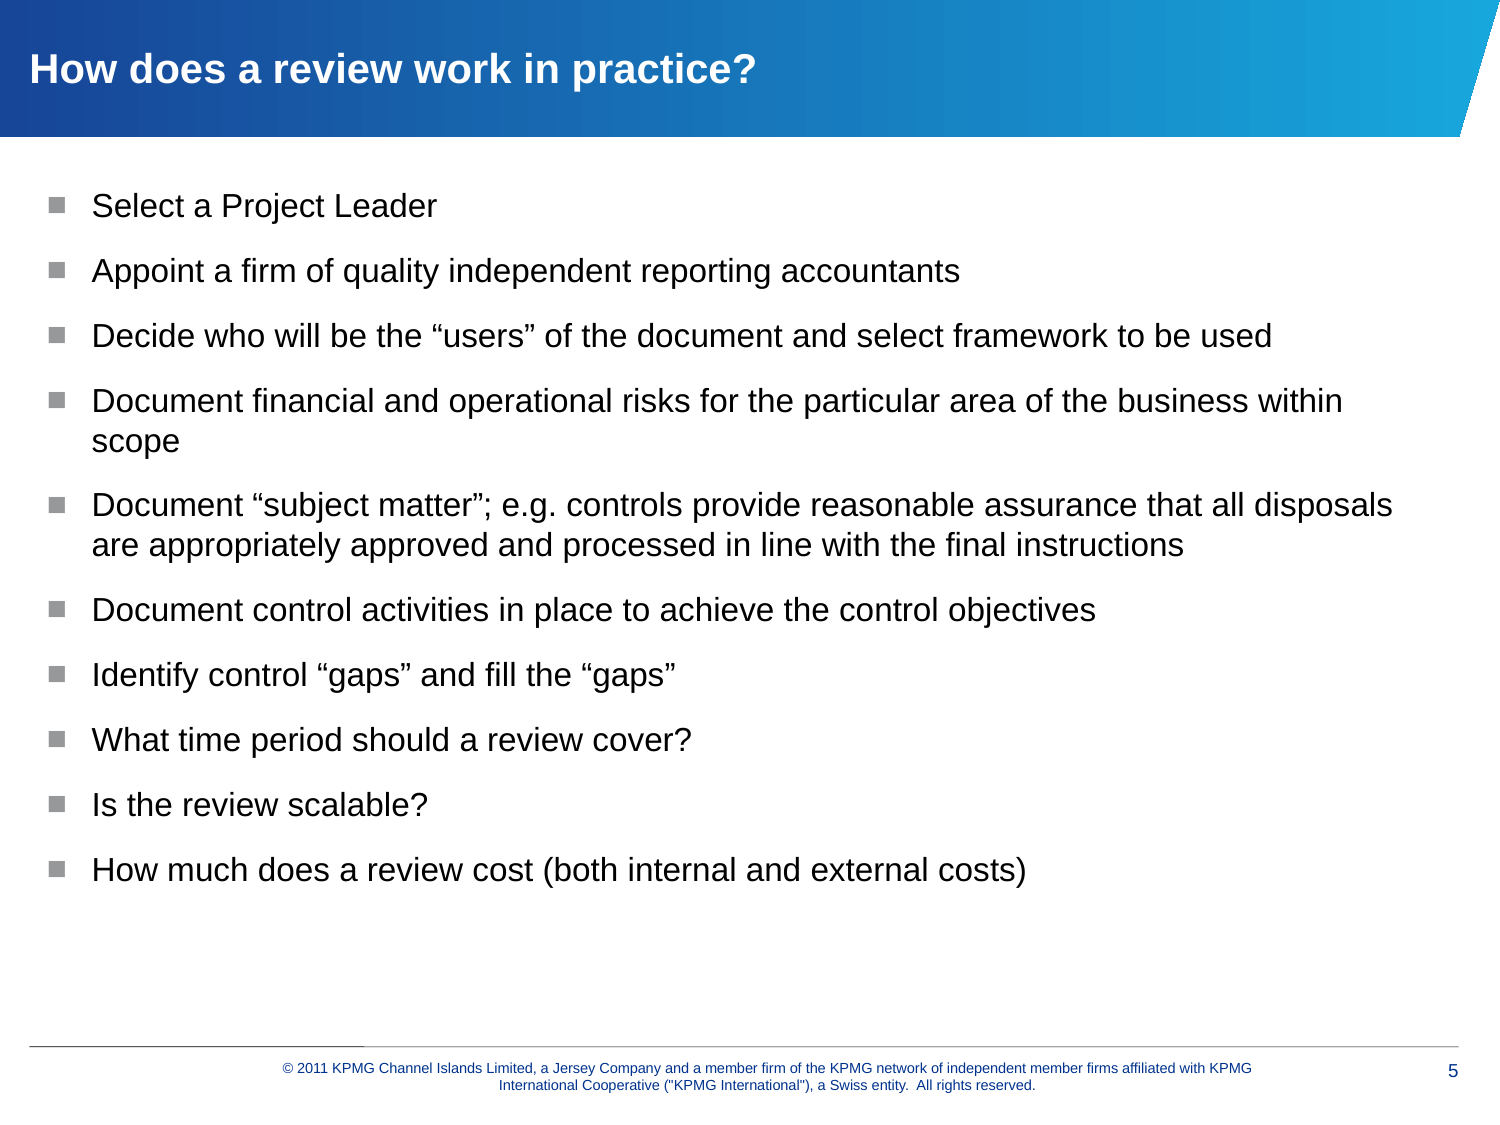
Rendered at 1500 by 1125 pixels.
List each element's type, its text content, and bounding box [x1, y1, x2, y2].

title How does a review work in practice? [29, 18, 1459, 114]
list Select a Project Leader Appoint a firm of quality independent reporting accountants Decide who will be the “users” of the document and select framework to be used Document financial and operational risks for the particular area of the business within scope Document “subject matter”; e.g. controls provide reasonable assurance that all disposals are appropriately approved and processed in line with the final instructions Document control activities in place to achieve the control objectives Identify control “gaps” and fill the “gaps” What time period should a review cover? Is the review scalable? How much does a review cost (both internal and external costs) [46, 184, 1442, 1000]
